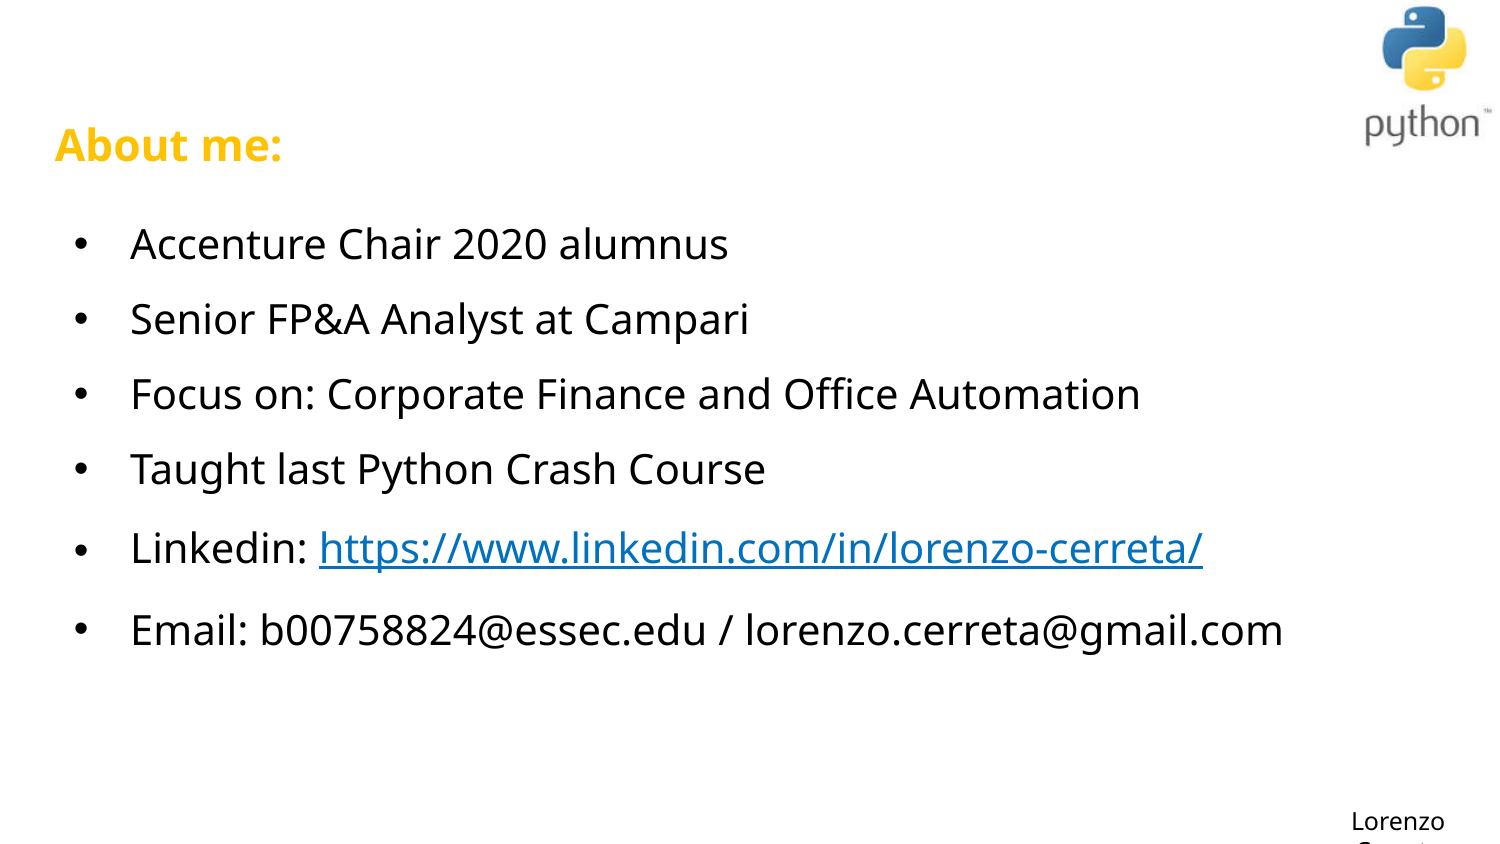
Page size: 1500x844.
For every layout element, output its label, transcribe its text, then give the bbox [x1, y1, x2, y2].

text_box Accenture Chair 2020 alumnus Senior FP&A Analyst at Campari Focus on: Corporate Finance and Office Automation Taught last Python Crash Course Linkedin: https://www.linkedin.com/in/lorenzo-cerreta/ Email: b00758824@essec.edu / lorenzo.cerreta@gmail.com [59, 185, 1409, 736]
title About me: [39, 102, 604, 186]
picture [1345, 0, 1500, 155]
